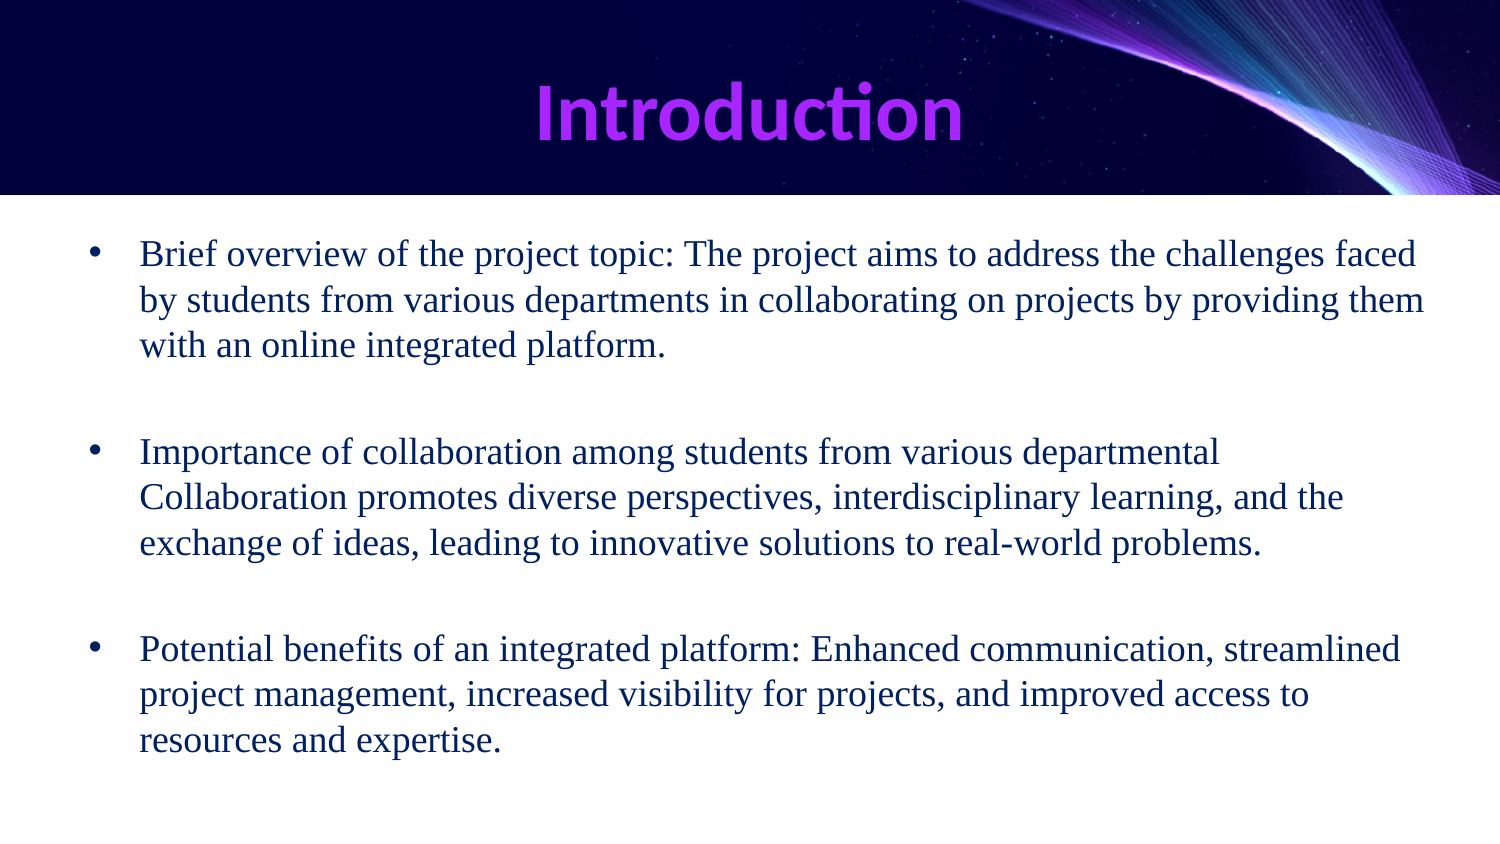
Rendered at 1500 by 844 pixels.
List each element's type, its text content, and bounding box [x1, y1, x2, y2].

picture [0, 0, 1500, 844]
title Introduction [73, 46, 1427, 168]
list Brief overview of the project topic: The project aims to address the challenges faced by students from various departments in collaborating on projects by providing them with an online integrated platform. Importance of collaboration among students from various departmental Collaboration promotes diverse perspectives, interdisciplinary learning, and the exchange of ideas, leading to innovative solutions to real-world problems. Potential benefits of an integrated platform: Enhanced communication, streamlined project management, increased visibility for projects, and improved access to resources and expertise. [73, 221, 1452, 773]
